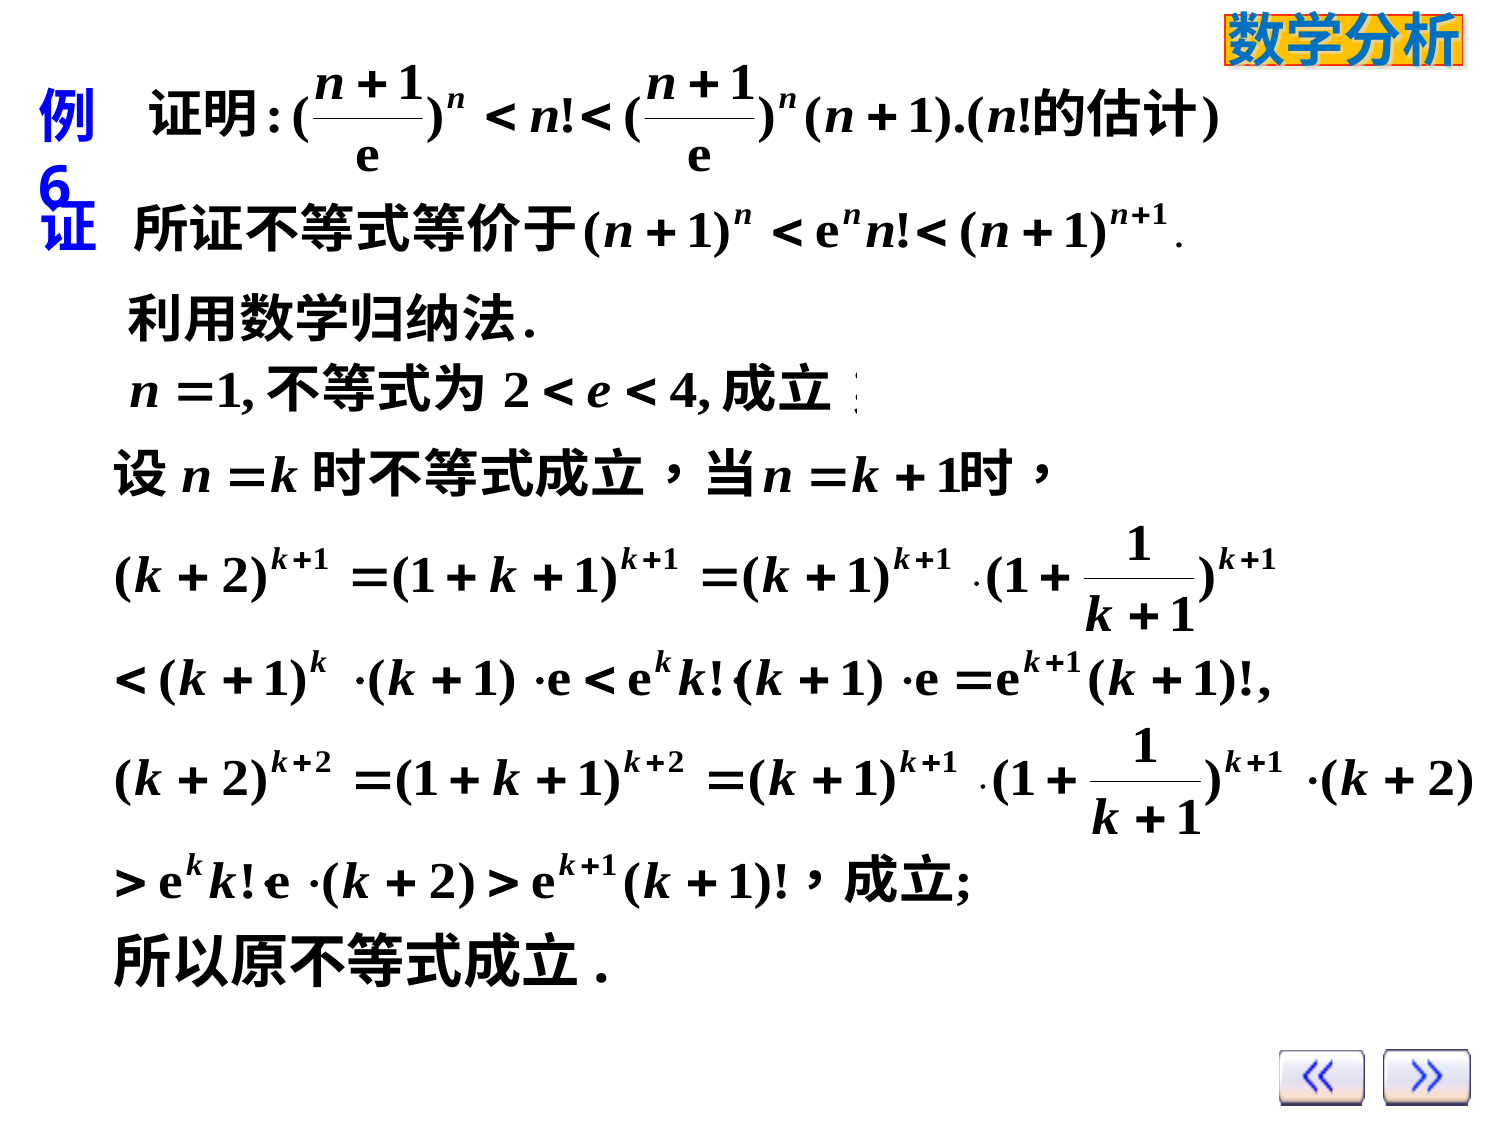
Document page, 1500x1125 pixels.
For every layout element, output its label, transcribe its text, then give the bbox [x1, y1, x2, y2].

text_box 所以原不等式成立. [99, 916, 668, 1002]
text_box 证 [24, 182, 156, 267]
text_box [145, 54, 1223, 177]
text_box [126, 290, 857, 425]
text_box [111, 444, 1477, 914]
text_box 例6 [23, 71, 142, 227]
picture [1279, 1050, 1365, 1106]
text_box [130, 196, 1186, 265]
picture [1383, 1049, 1471, 1106]
